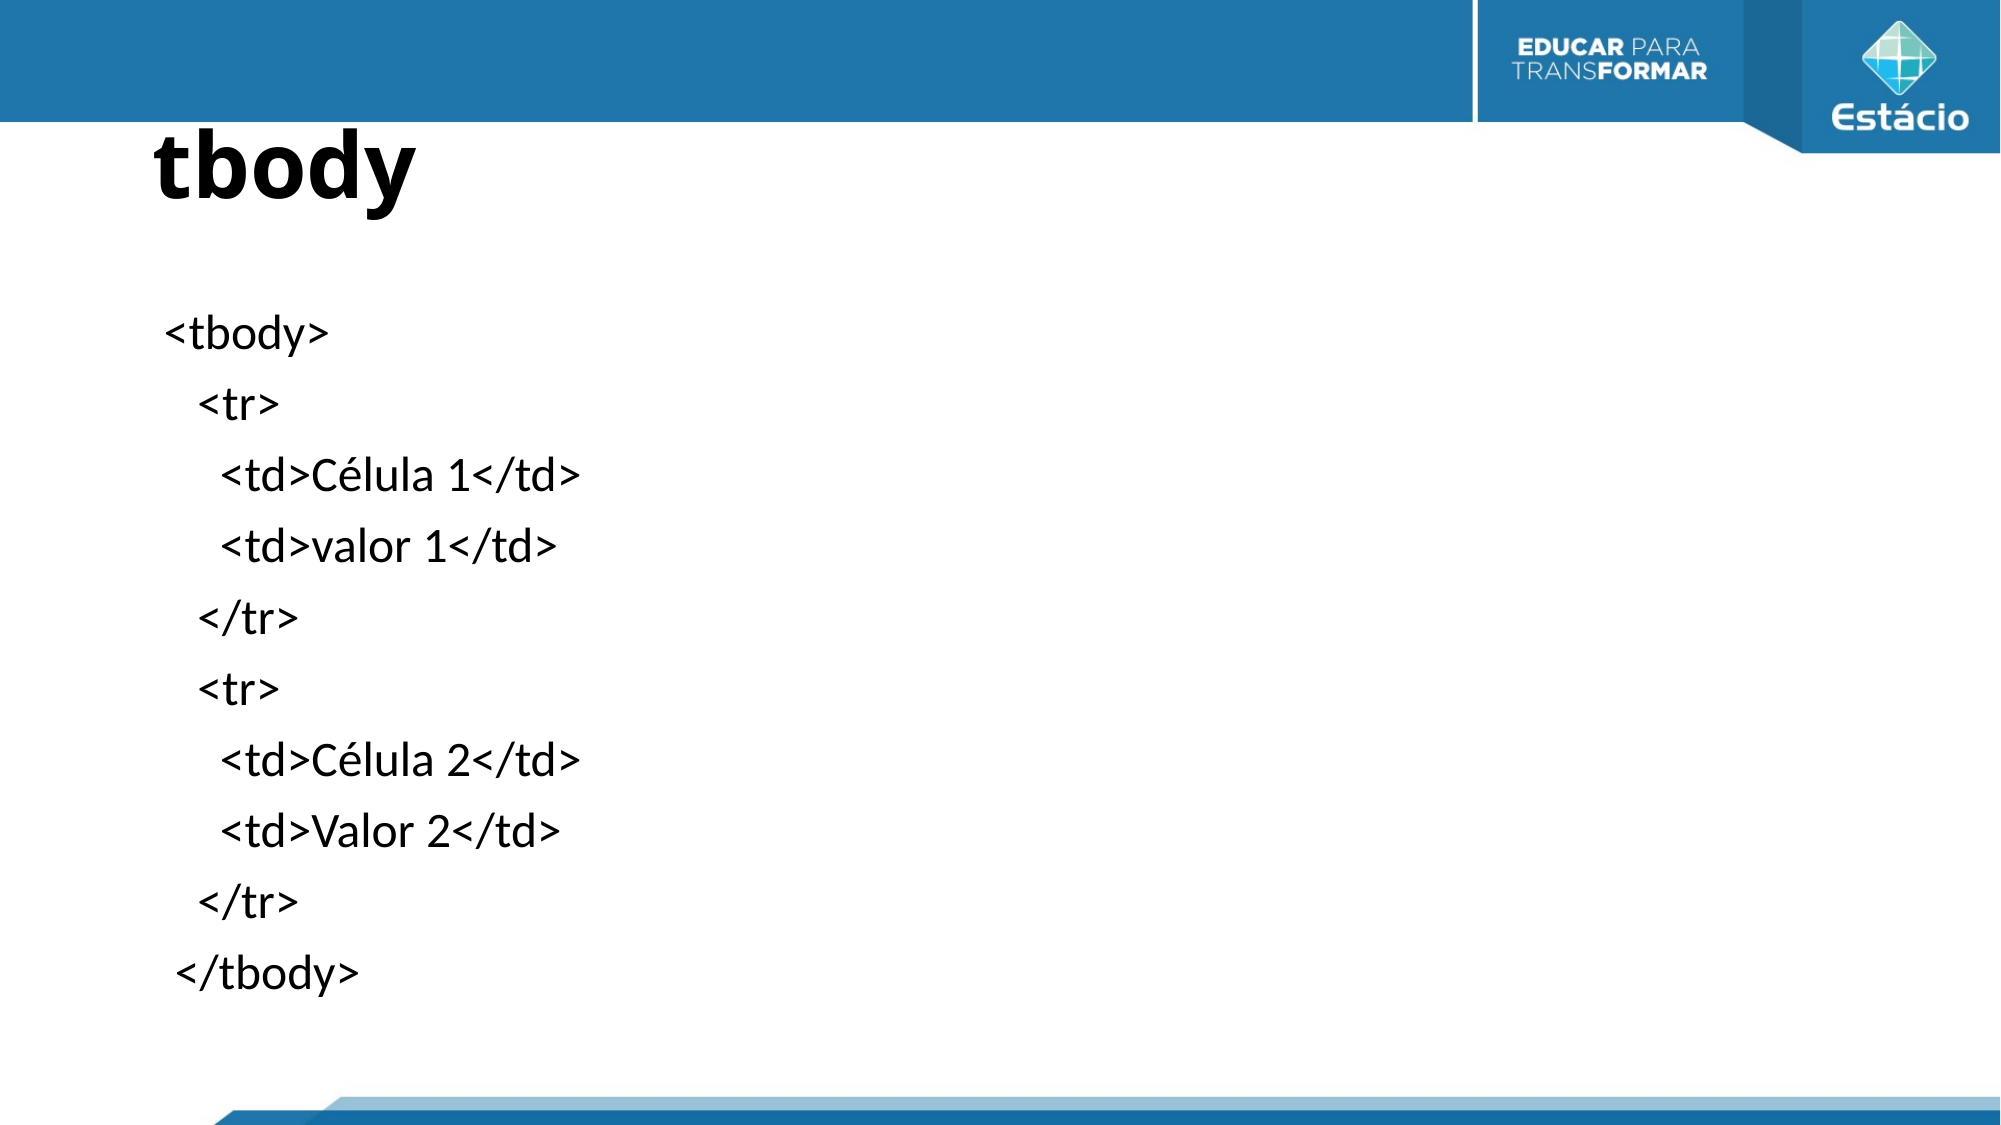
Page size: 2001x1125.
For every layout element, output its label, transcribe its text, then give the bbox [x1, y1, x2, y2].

title tbody [137, 59, 1863, 278]
picture [0, 0, 2001, 1125]
list <tbody> <tr> <td>Célula 1</td> <td>valor 1</td> </tr> <tr> <td>Célula 2</td> <td>Valor 2</td> </tr> </tbody> [137, 299, 1863, 1014]
